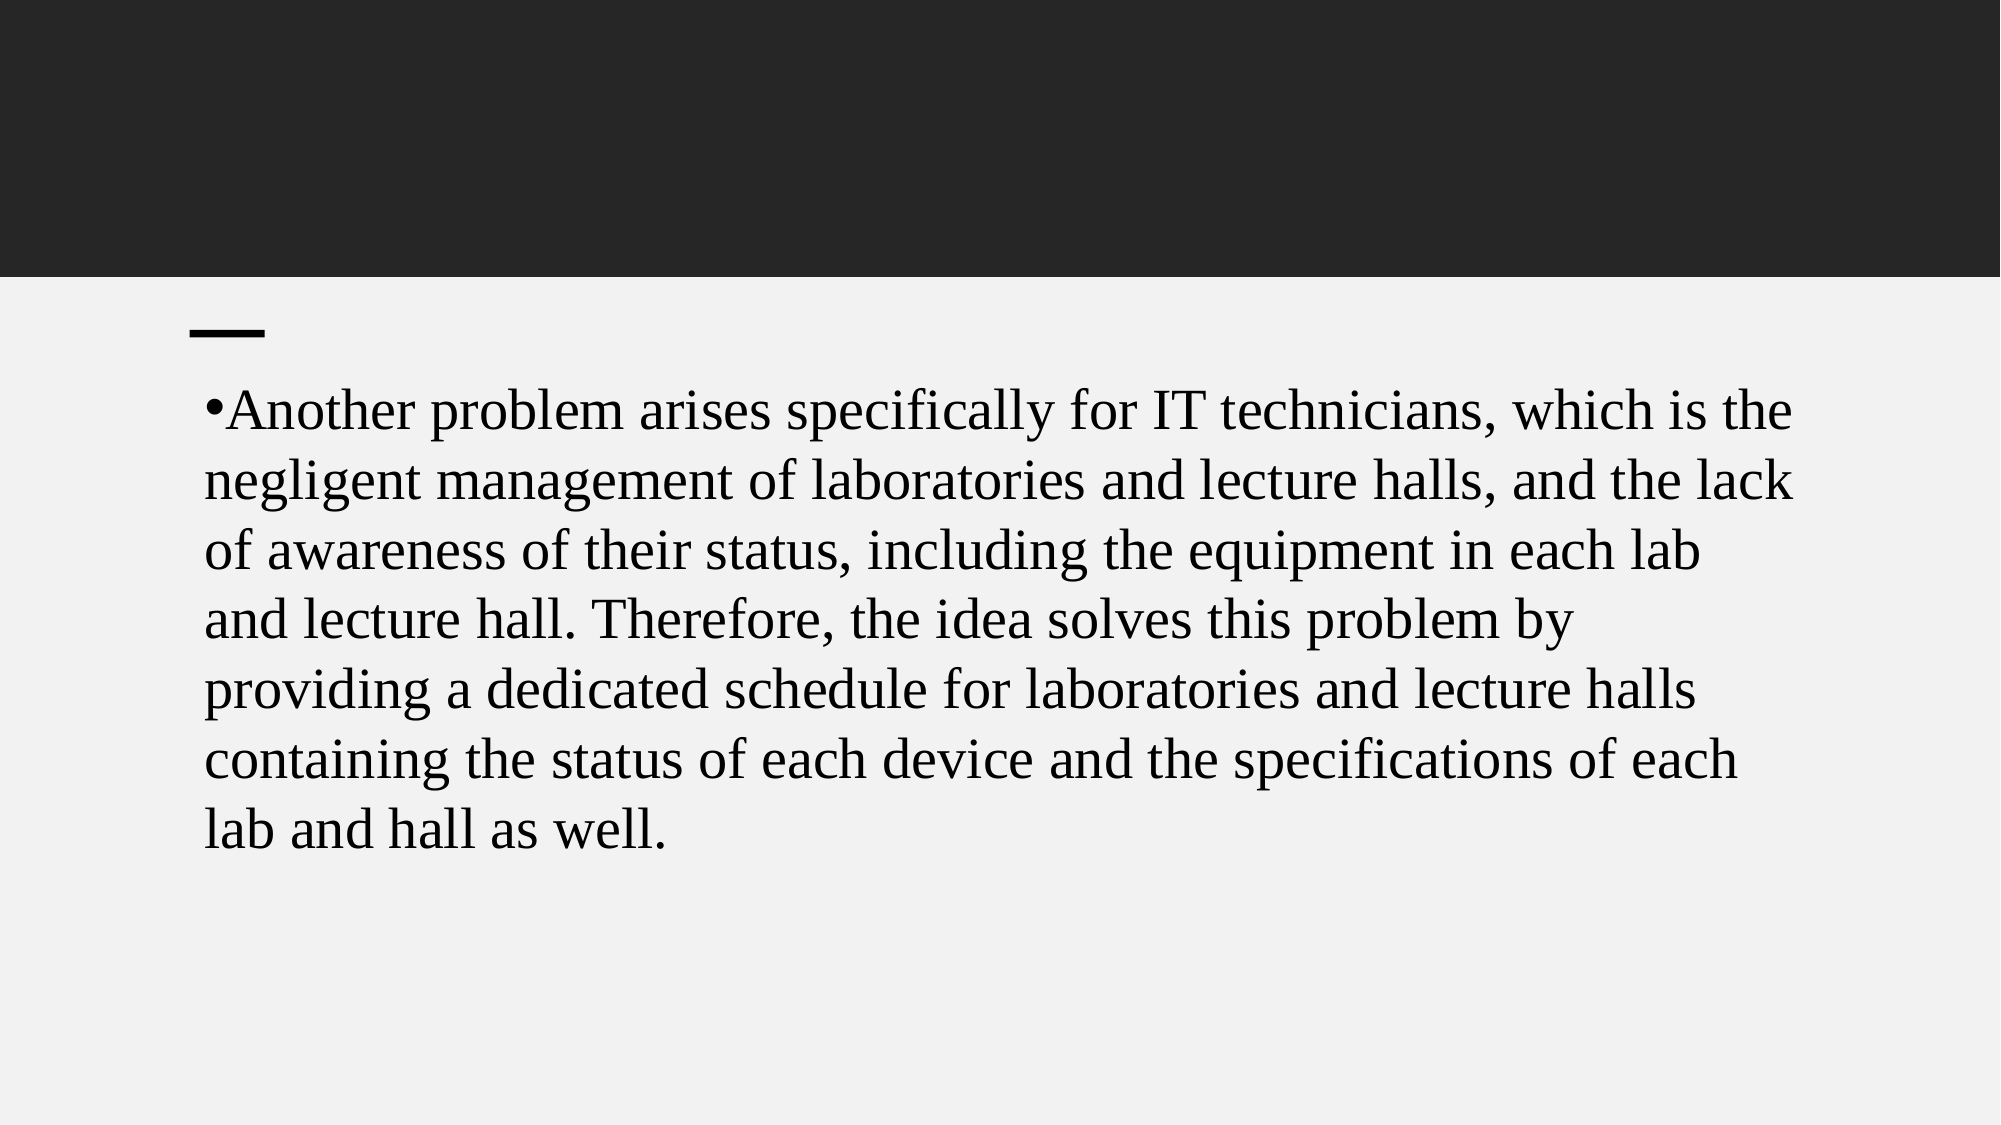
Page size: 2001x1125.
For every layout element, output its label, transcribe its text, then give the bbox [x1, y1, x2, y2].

text_box [0, 276, 2000, 1125]
text_box [189, 329, 266, 338]
text_box [0, 0, 2000, 276]
text_box Another problem arises specifically for IT technicians, which is the negligent management of laboratories and lecture halls, and the lack of awareness of their status, including the equipment in each lab and lecture hall. Therefore, the idea solves this problem by providing a dedicated schedule for laboratories and lecture halls containing the status of each device and the specifications of each lab and hall as well. [189, 363, 1811, 1014]
